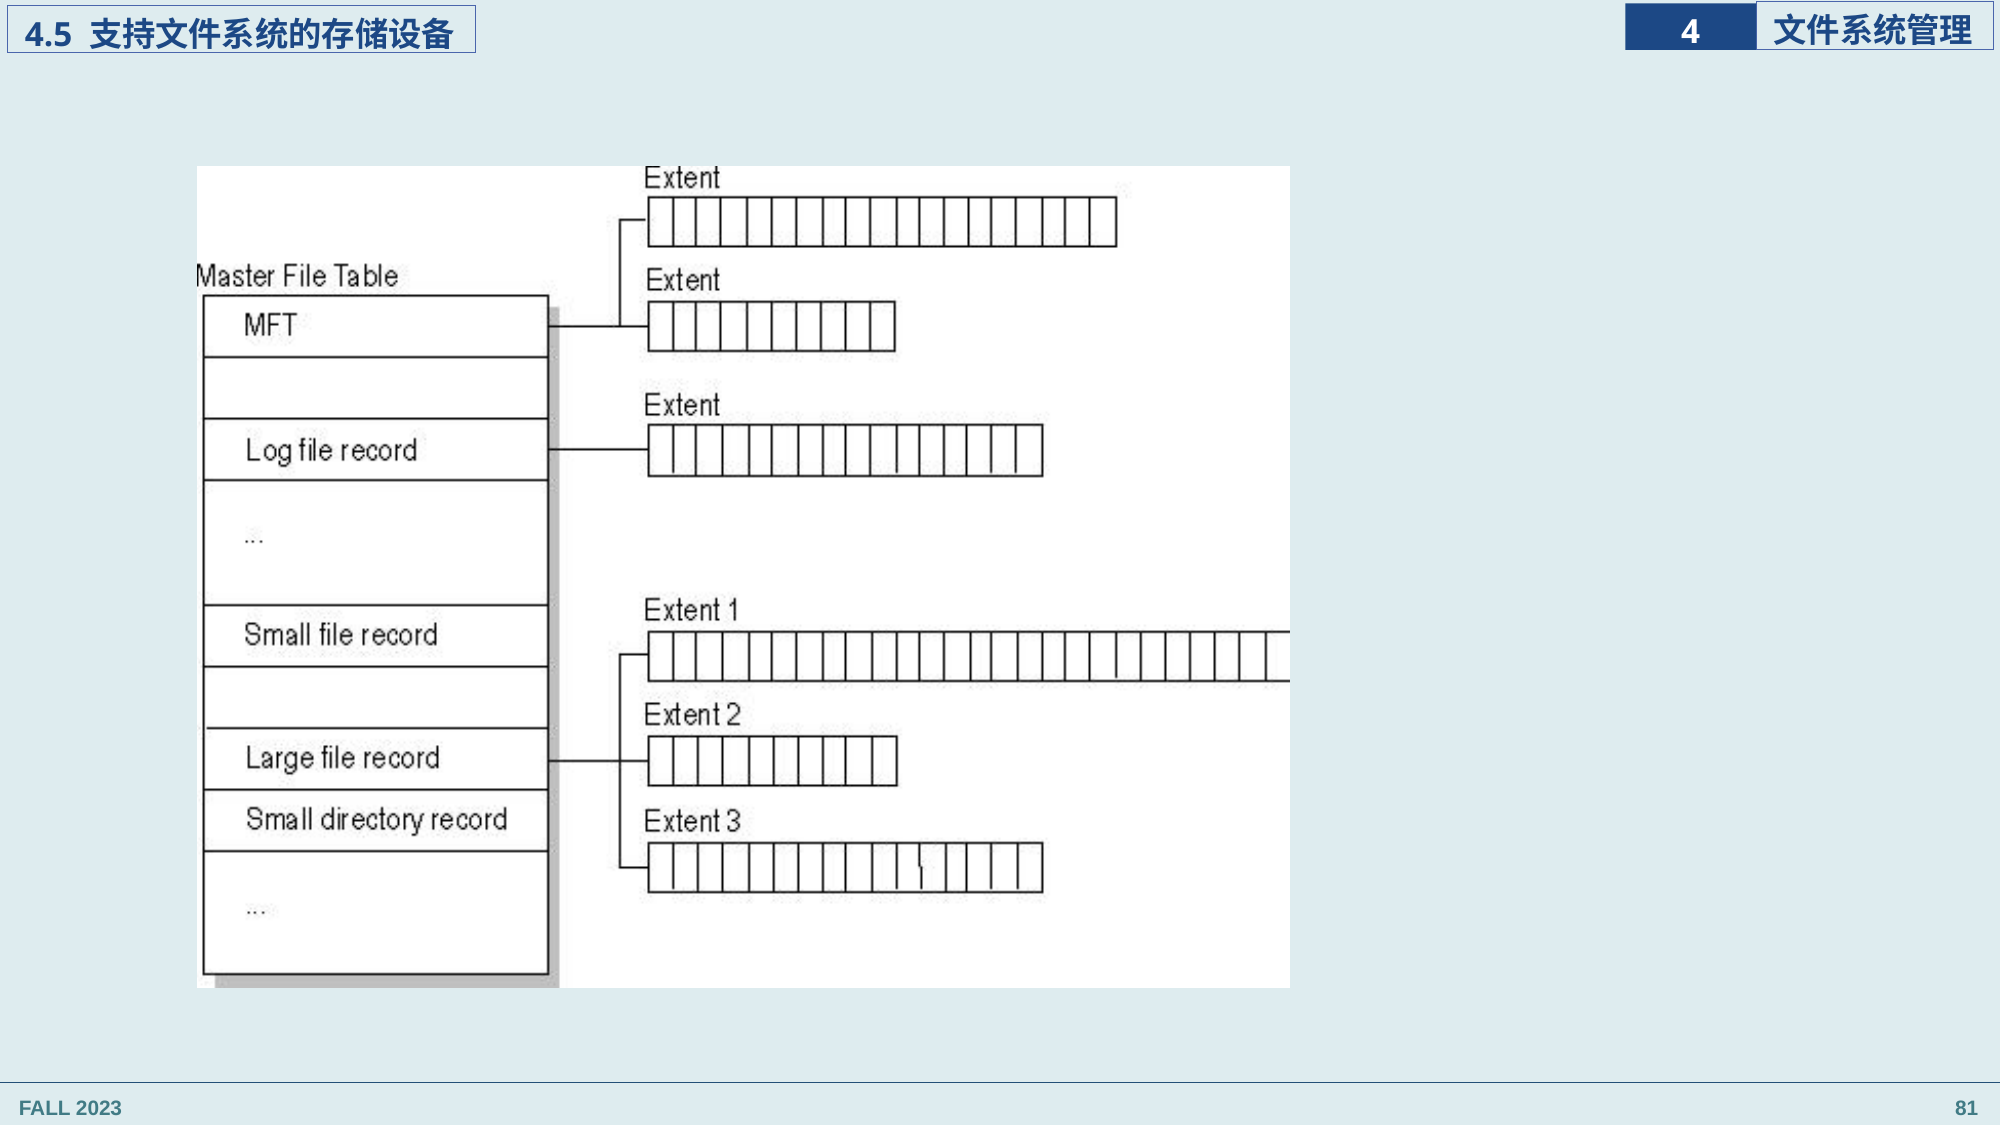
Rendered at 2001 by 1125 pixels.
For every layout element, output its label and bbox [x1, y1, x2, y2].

text_box [197, 165, 1290, 988]
